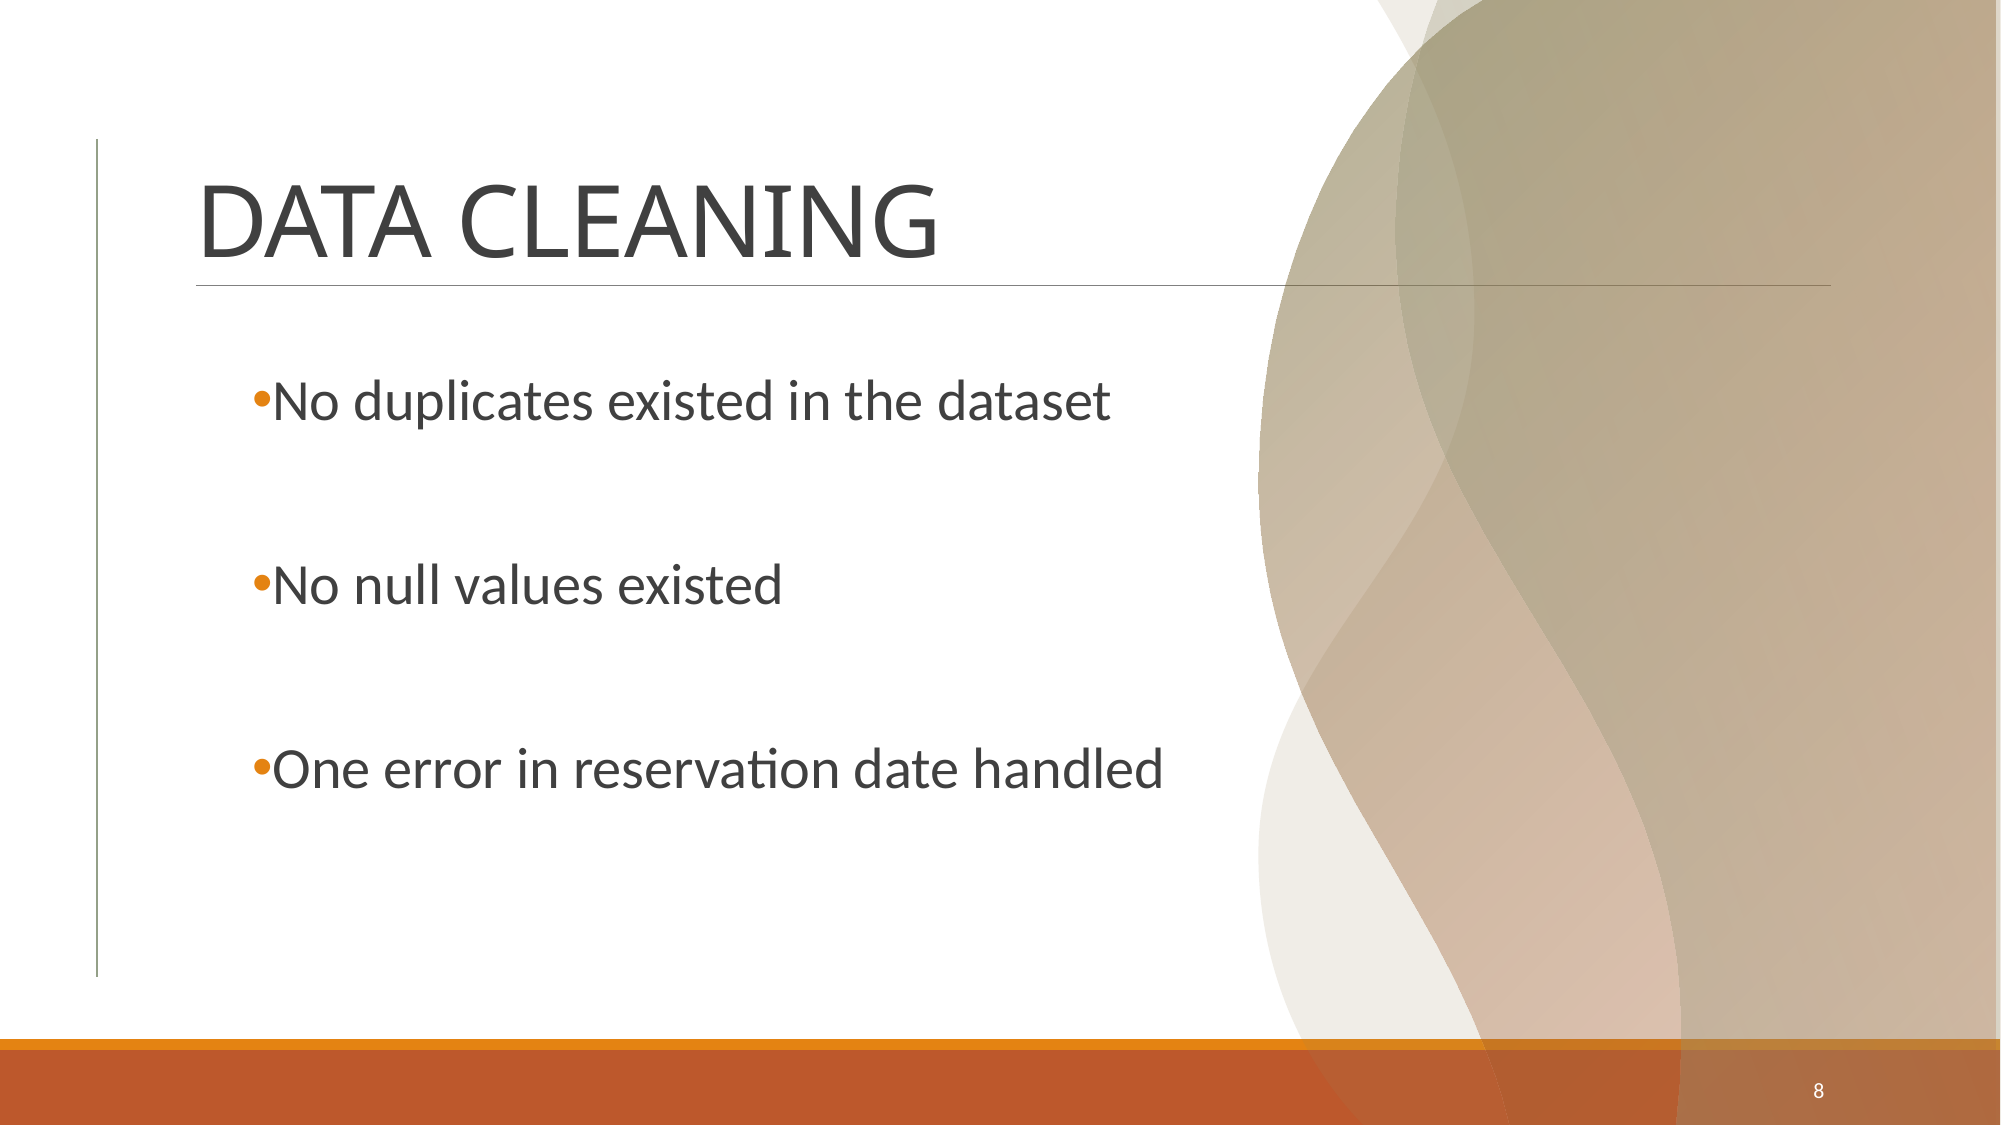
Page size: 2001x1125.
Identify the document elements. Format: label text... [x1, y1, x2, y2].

title DATA CLEANING [180, 47, 1830, 285]
slide_number 8 [1624, 1059, 1840, 1120]
list No duplicates existed in the dataset No null values existed One error in reservation date handled [251, 363, 1476, 1061]
